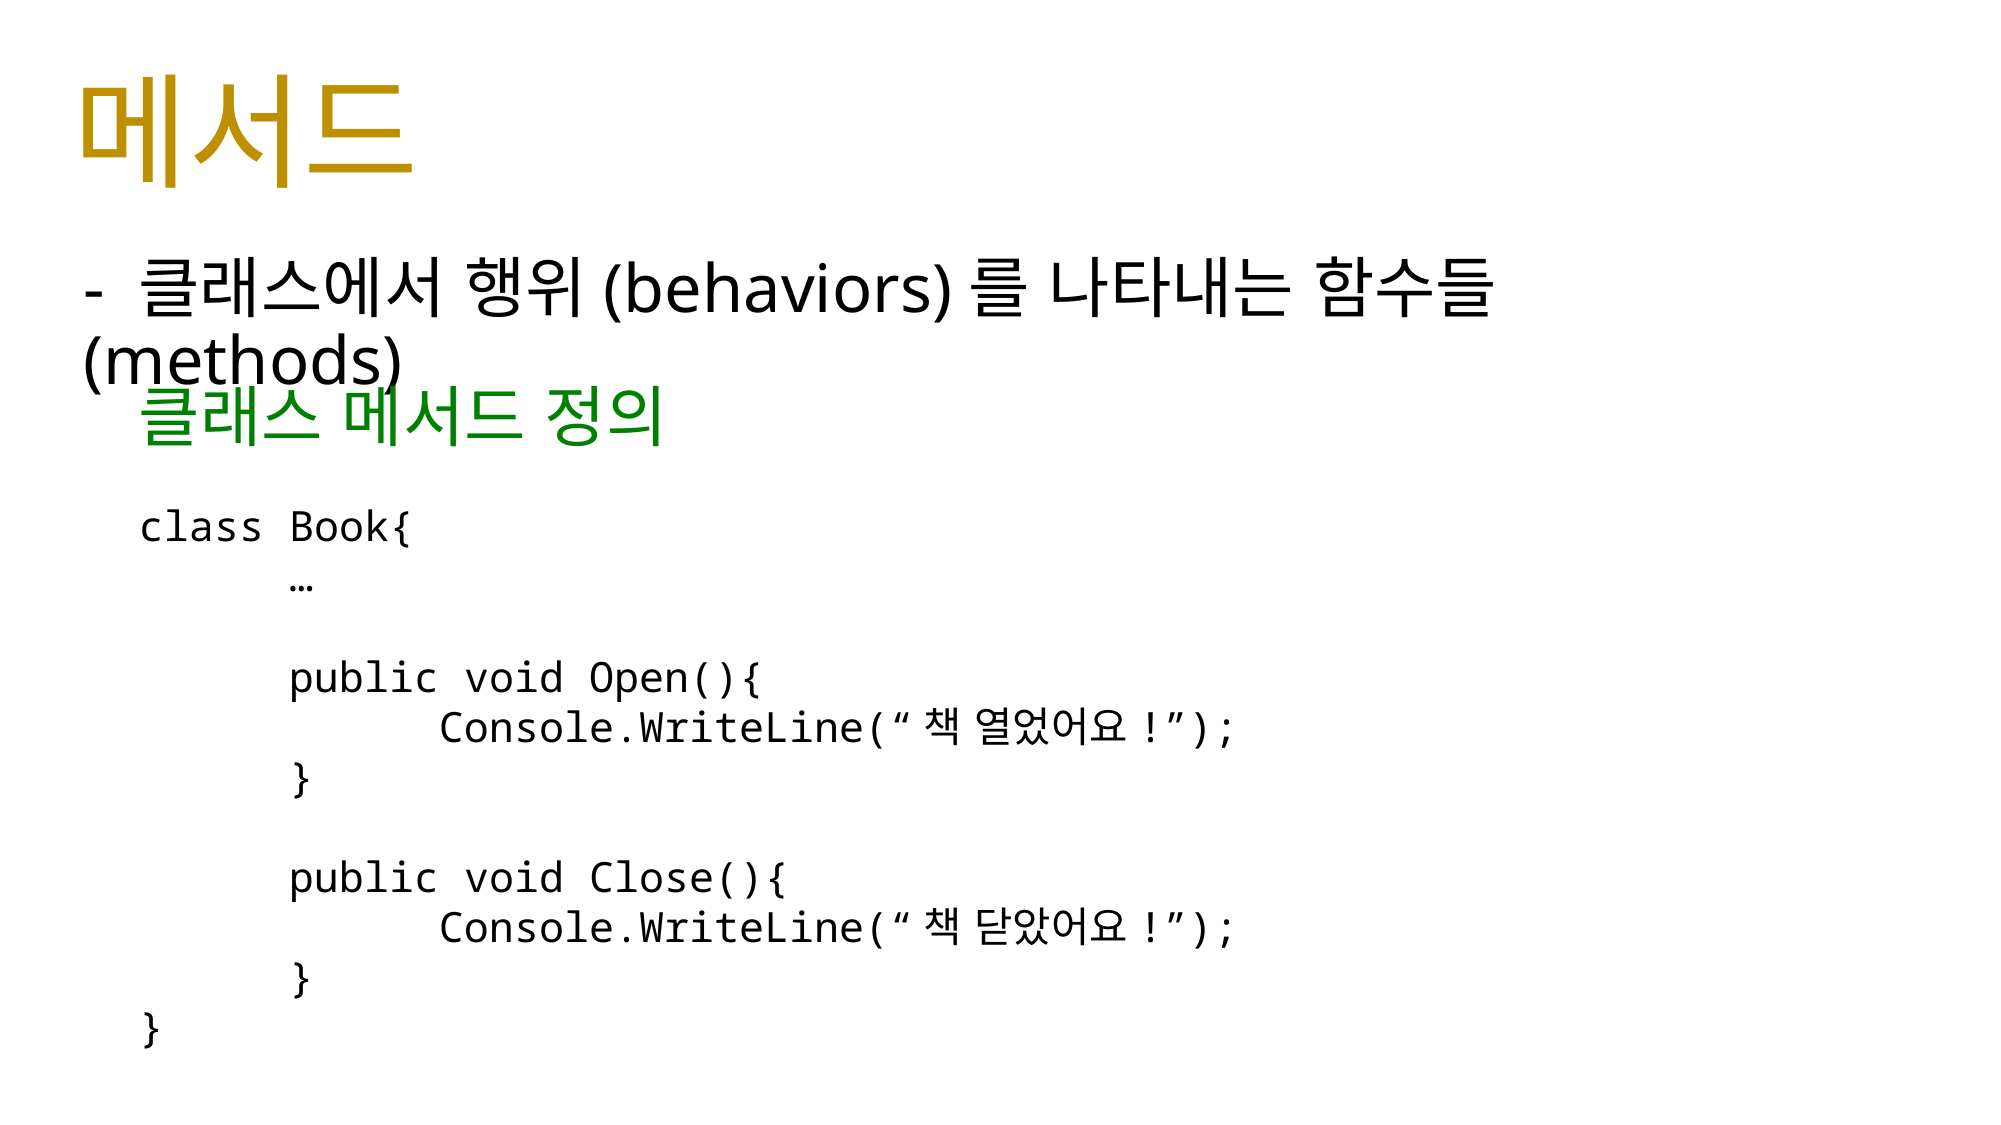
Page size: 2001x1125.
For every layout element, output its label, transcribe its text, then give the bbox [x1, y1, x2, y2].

text_box 클래스 메서드 정의 class Book{ … public void Open(){ Console.WriteLine(“책 열었어요!”); } public void Close(){ Console.WriteLine(“책 닫았어요!”); } } [124, 367, 1784, 1058]
list - 클래스에서 행위(behaviors)를 나타내는 함수들(methods) [68, 246, 1794, 961]
title 메서드 [59, 29, 1784, 247]
